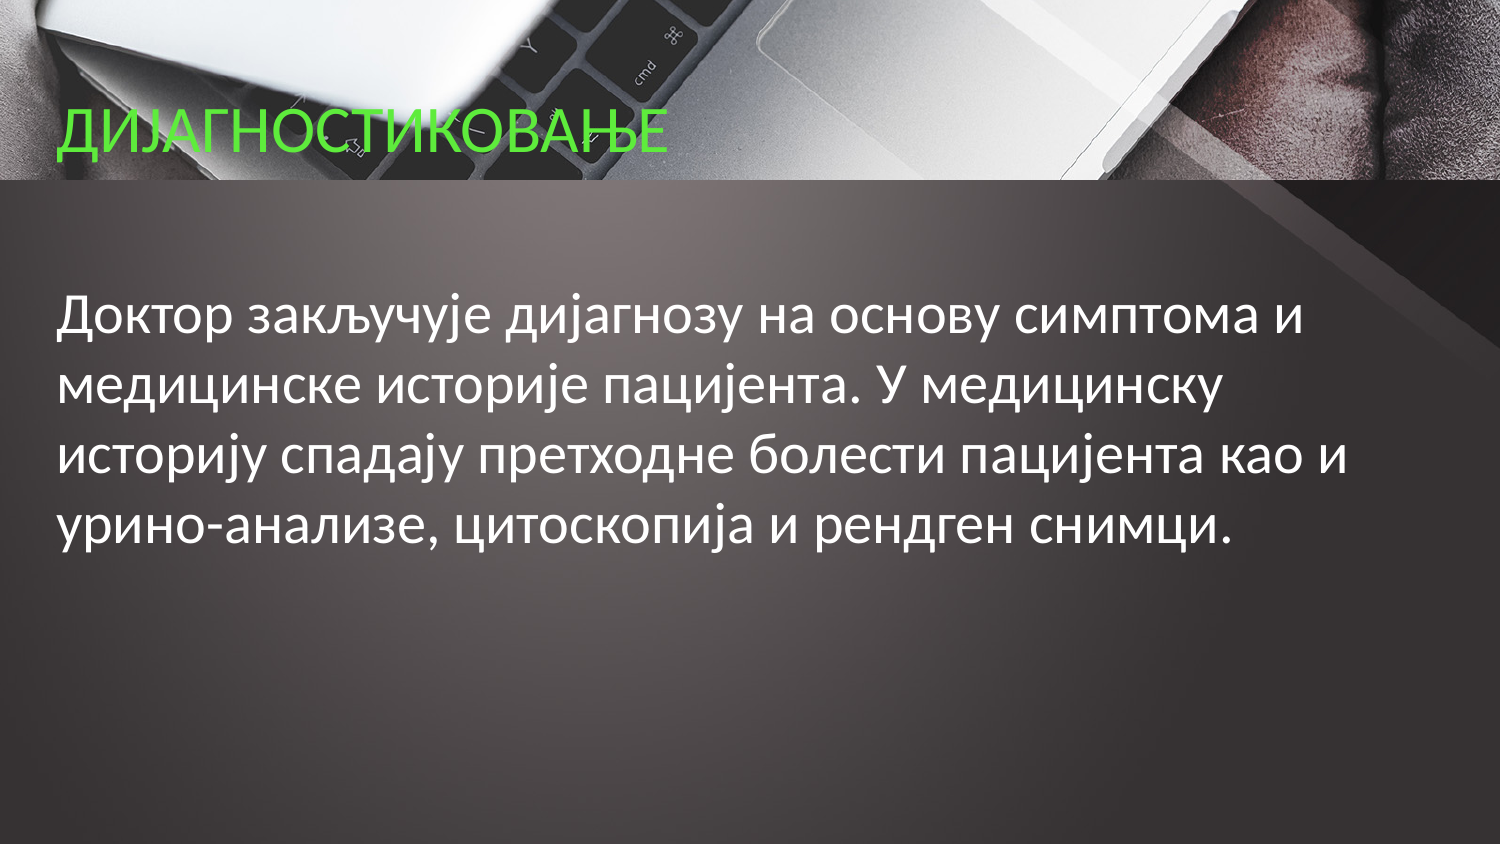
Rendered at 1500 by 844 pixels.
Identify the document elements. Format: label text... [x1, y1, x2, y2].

list Доктор закључује дијагнозу на основу симптома и медицинске историје пацијента. У медицинску историју спадају претходне болести пацијента као и урино-анализе, цитоскопија и рендген снимци. [41, 268, 1424, 824]
picture [0, 0, 1500, 844]
title ДИЈАГНОСТИКОВАЊЕ [41, 33, 703, 174]
